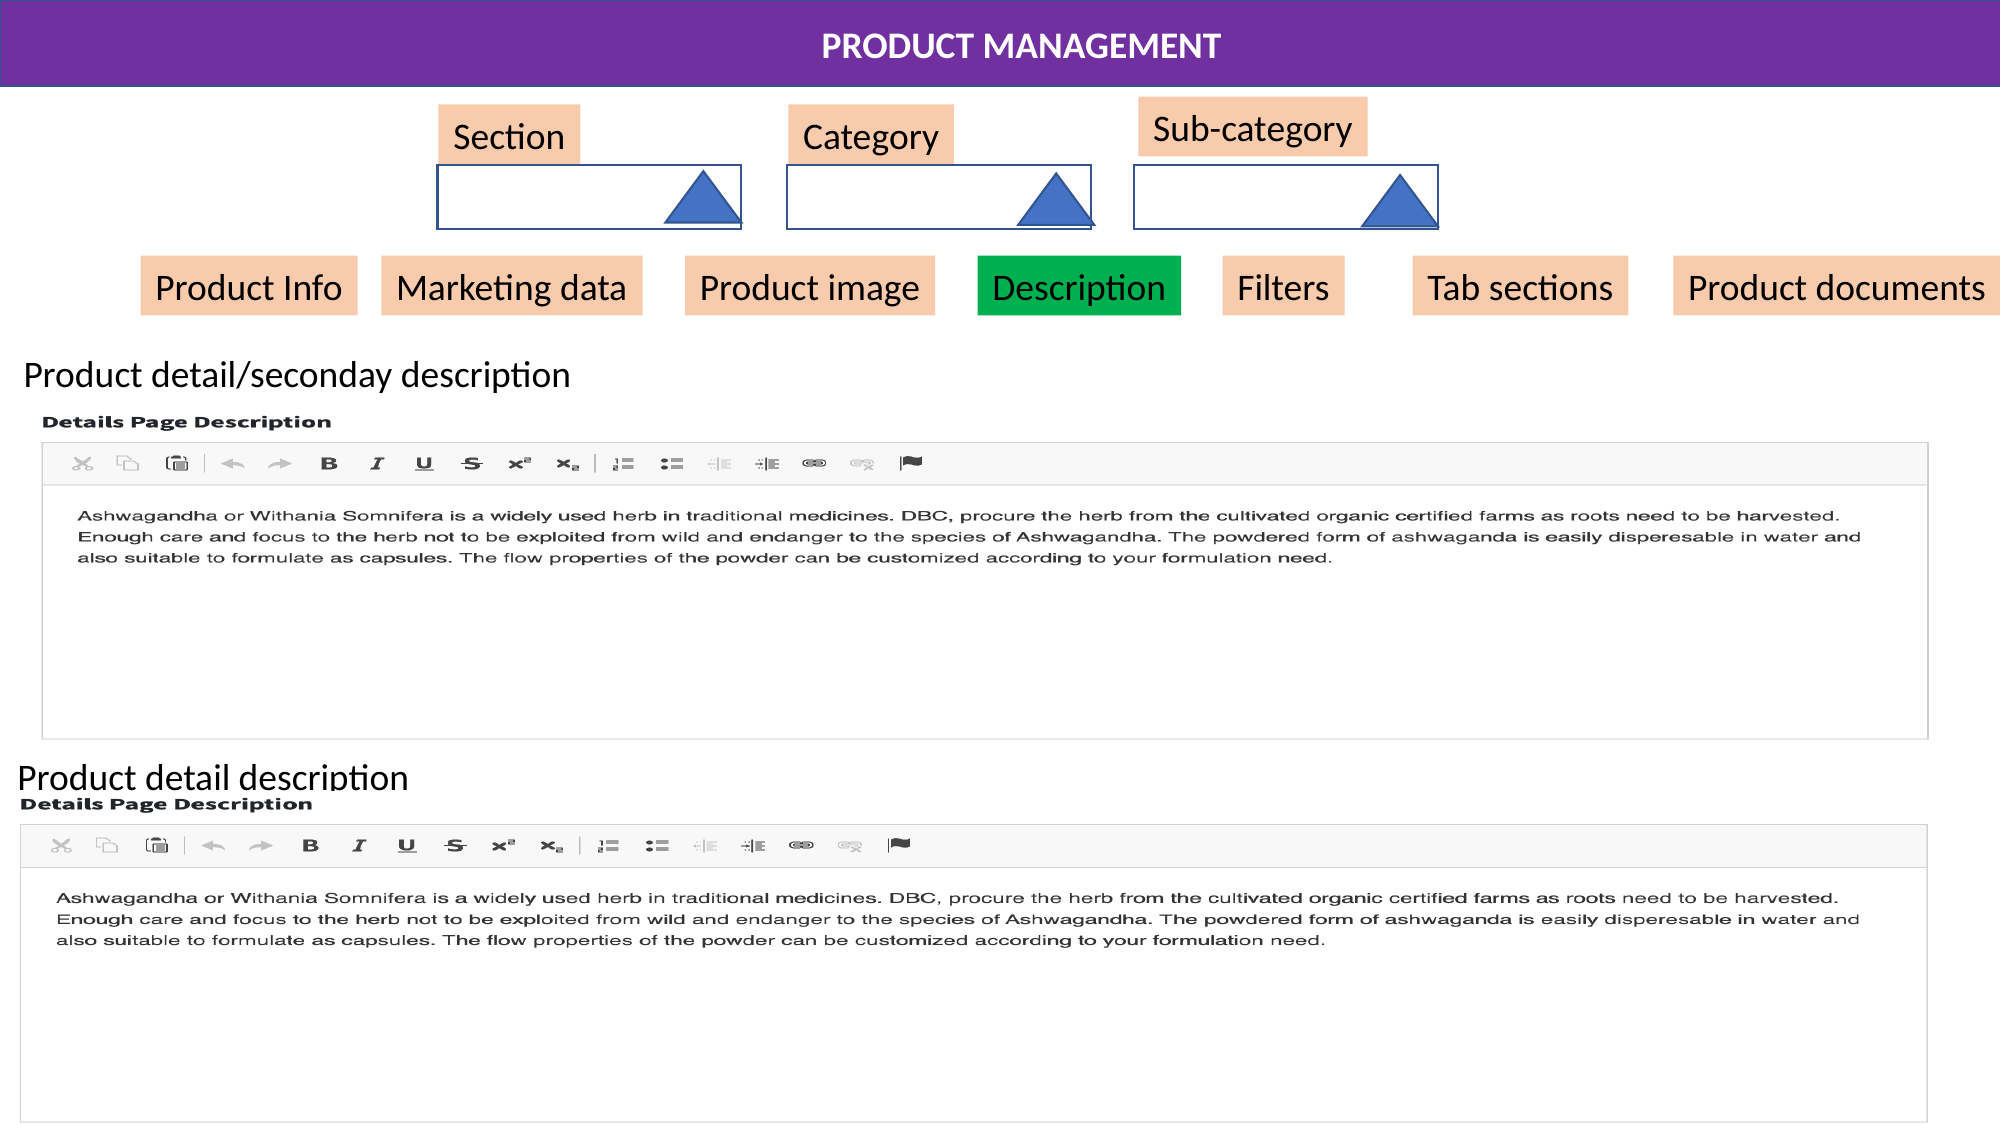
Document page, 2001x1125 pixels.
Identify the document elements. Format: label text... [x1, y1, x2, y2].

text_box [786, 164, 1092, 230]
text_box Sub-category [1138, 96, 1368, 157]
text_box Product detail/seconday description [8, 342, 587, 403]
text_box Category [788, 104, 954, 164]
text_box Product Info [140, 255, 358, 316]
text_box Section [438, 104, 581, 164]
text_box Product documents [1673, 255, 2000, 316]
picture [24, 409, 1964, 746]
text_box Filters [1222, 255, 1345, 316]
text_box [1133, 164, 1439, 230]
text_box Tab sections [1412, 255, 1629, 316]
text_box [1360, 173, 1441, 228]
text_box Product detail description [2, 745, 425, 791]
text_box [436, 164, 742, 230]
text_box Marketing data [381, 255, 643, 316]
text_box [663, 169, 744, 224]
text_box [1016, 171, 1097, 226]
text_box Description [977, 255, 1182, 316]
picture [2, 791, 1965, 1125]
text_box Product image [685, 255, 936, 316]
text_box PRODUCT MANAGEMENT [0, 0, 2000, 87]
